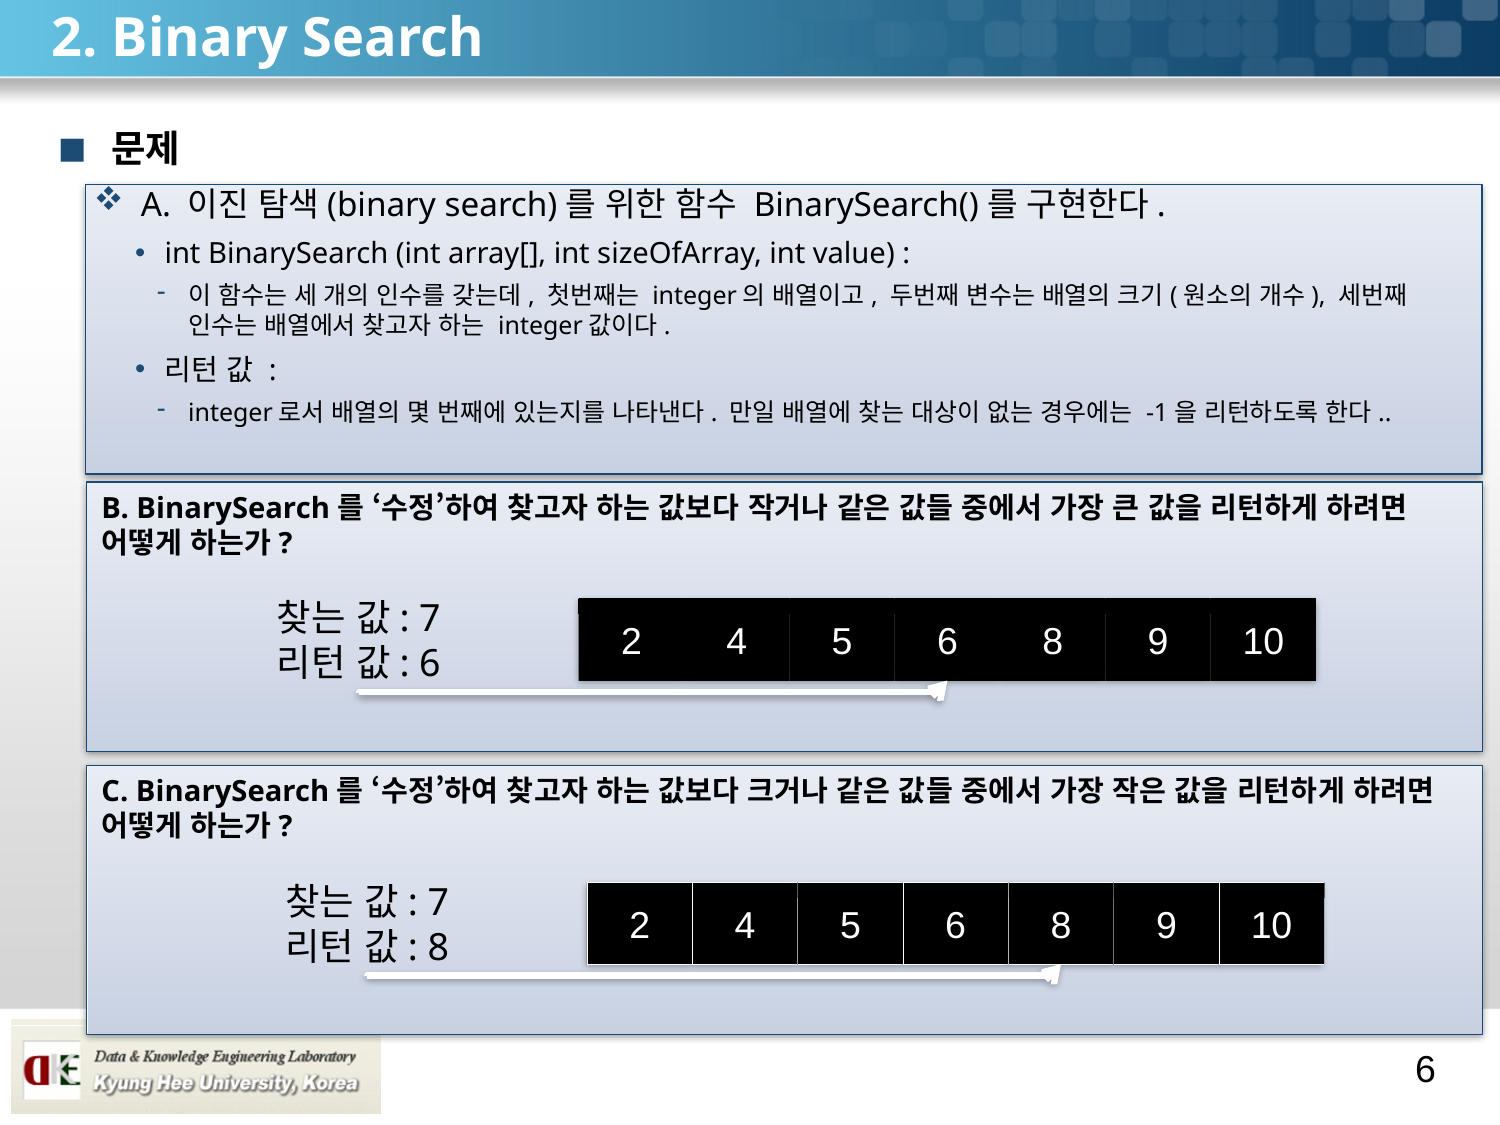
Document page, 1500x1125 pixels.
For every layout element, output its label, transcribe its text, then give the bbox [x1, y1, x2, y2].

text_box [86, 764, 1483, 1035]
text_box [1451, 184, 1483, 475]
picture [0, 0, 1500, 1125]
title 2. Binary Search [51, 0, 1500, 99]
list 문제 A. 이진 탐색(binary search)를 위한 함수 BinarySearch()를 구현한다. int BinarySearch (int array[], int sizeOfArray, int value) : 이 함수는 세 개의 인수를 갖는데, 첫번째는 integer의 배열이고, 두번째 변수는 배열의 크기(원소의 개수), 세번째 인수는 배열에서 찾고자 하는 integer값이다. 리턴 값 : integer로서 배열의 몇 번째에 있는지를 나타낸다. 만일 배열에 찾는 대상이 없는 경우에는 -1을 리턴하도록 한다.. [52, 116, 1451, 997]
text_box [86, 481, 1483, 752]
